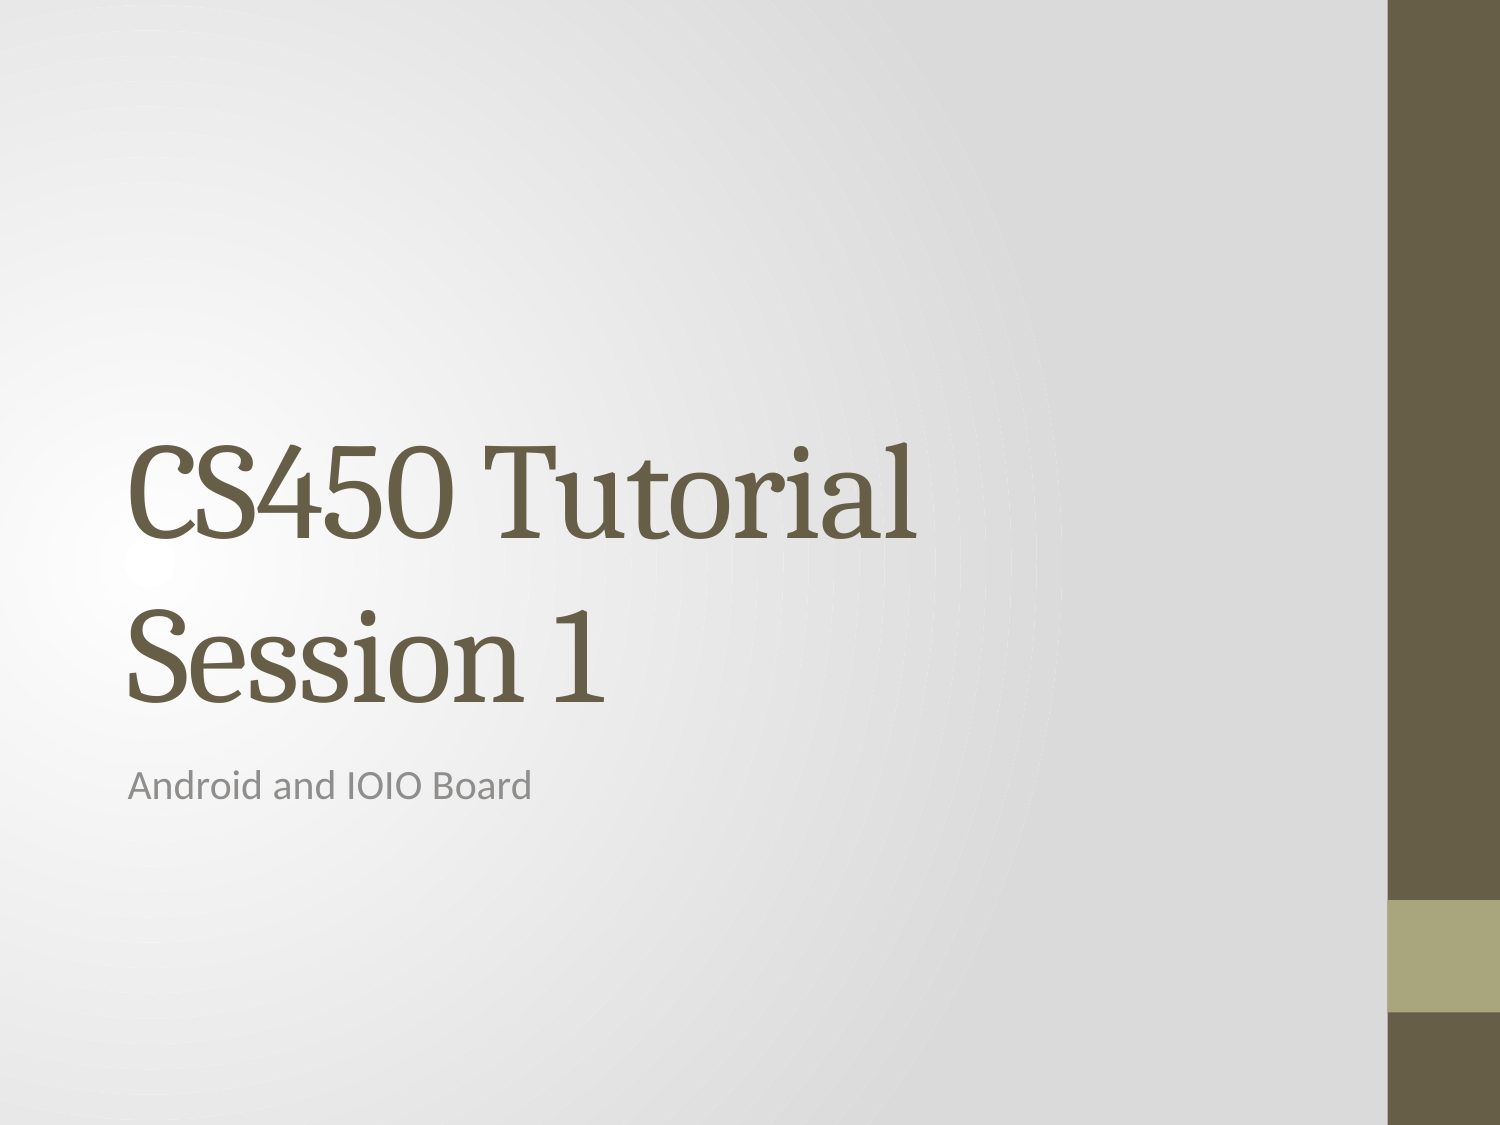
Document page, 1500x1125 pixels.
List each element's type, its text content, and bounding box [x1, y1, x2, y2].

title CS450 Tutorial Session 1 [112, 312, 1350, 738]
subtitle Android and IOIO Board [112, 750, 1173, 925]
